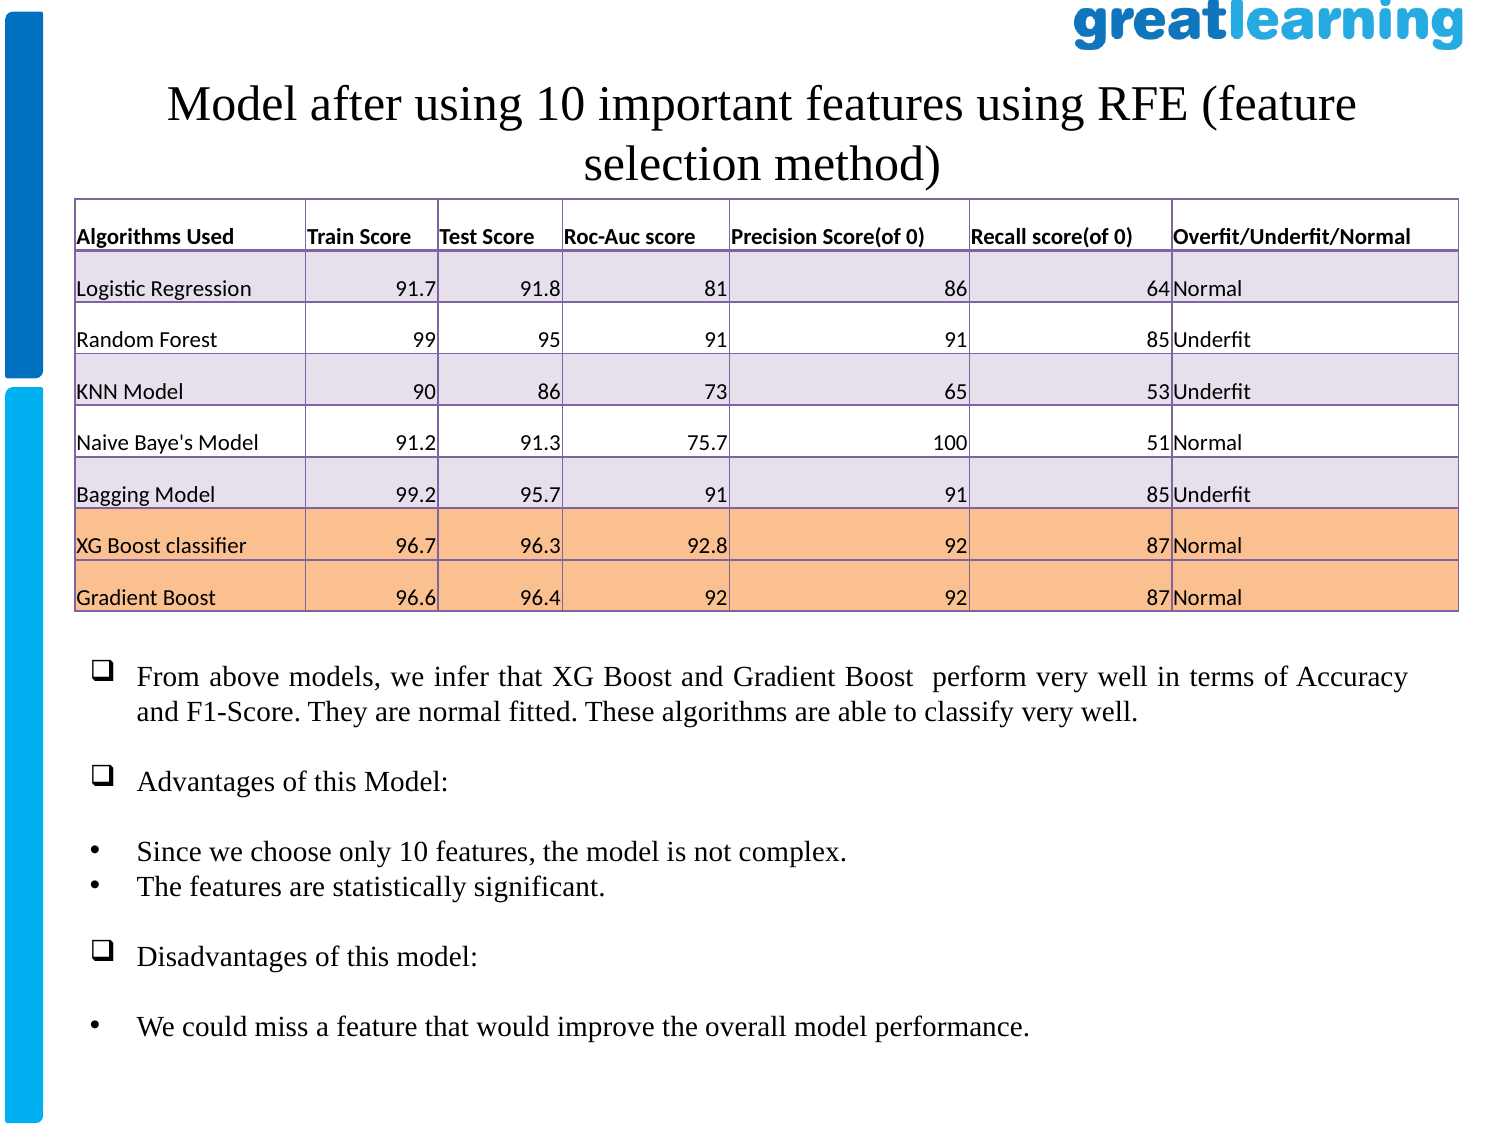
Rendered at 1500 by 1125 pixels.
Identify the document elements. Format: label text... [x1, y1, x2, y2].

table_cell 96.3 [439, 509, 562, 559]
table_cell Normal [1173, 252, 1458, 301]
table_cell Underfit [1173, 303, 1458, 353]
table_cell 95 [439, 303, 562, 353]
table_cell 91.7 [306, 252, 437, 301]
table_cell Logistic Regression [76, 252, 305, 301]
table_cell 53 [970, 354, 1171, 404]
table_cell Underfit [1173, 354, 1458, 404]
table_cell 100 [730, 406, 969, 456]
table_cell Normal [1173, 561, 1458, 610]
table_cell 81 [563, 252, 729, 301]
table_header Precision Score(of 0) [730, 200, 969, 249]
table_cell 99.2 [306, 458, 437, 507]
table_cell Bagging Model [76, 458, 305, 507]
table_cell 91.2 [306, 406, 437, 456]
table_cell XG Boost classifier [76, 509, 305, 559]
table_cell Normal [1173, 406, 1458, 456]
table_cell 92 [730, 509, 969, 559]
table_header Recall score(of 0) [970, 200, 1171, 249]
table_cell 65 [730, 354, 969, 404]
title Model after using 10 important features using RFE (feature selection method) [75, 29, 1450, 198]
table_cell 99 [306, 303, 437, 353]
table_cell 85 [970, 303, 1171, 353]
table_cell 85 [970, 458, 1171, 507]
table_cell 95.7 [439, 458, 562, 507]
table_cell 91.3 [439, 406, 562, 456]
table_cell 91.8 [439, 252, 562, 301]
picture [1074, 0, 1463, 50]
table_cell 96.7 [306, 509, 437, 559]
table_cell 64 [970, 252, 1171, 301]
table_cell Underfit [1173, 458, 1458, 507]
table_cell 51 [970, 406, 1171, 456]
table_cell Random Forest [76, 303, 305, 353]
table_cell Gradient Boost [76, 561, 305, 610]
table_header Roc-Auc score [563, 200, 729, 249]
table_cell 73 [563, 354, 729, 404]
text_box From above models, we infer that XG Boost and Gradient Boost perform very well in terms of Accuracy and F1-Score. They are normal fitted. These algorithms are able to classify very well. Advantages of this Model: Since we choose only 10 features, the model is not complex. The features are statistically significant. Disadvantages of this model: We could miss a feature that would improve the overall model performance. [74, 649, 1425, 1050]
table_cell 91 [730, 303, 969, 353]
table_cell 87 [970, 561, 1171, 610]
table_header Test Score [439, 200, 562, 249]
table_cell 90 [306, 354, 437, 404]
table_cell Naive Baye's Model [76, 406, 305, 456]
table_cell 96.6 [306, 561, 437, 610]
table_cell 86 [730, 252, 969, 301]
table_header Algorithms Used [76, 200, 305, 249]
table_header Overfit/Underfit/Normal [1173, 200, 1458, 249]
table_cell 91 [563, 458, 729, 507]
table_cell 92.8 [563, 509, 729, 559]
table_cell KNN Model [76, 354, 305, 404]
table_cell 92 [730, 561, 969, 610]
table_cell 86 [439, 354, 562, 404]
table_header Train Score [306, 200, 437, 249]
table_cell 75.7 [563, 406, 729, 456]
table_cell 92 [563, 561, 729, 610]
table_cell 91 [563, 303, 729, 353]
table_cell 96.4 [439, 561, 562, 610]
table_cell 91 [730, 458, 969, 507]
table_cell Normal [1173, 509, 1458, 559]
table_cell 87 [970, 509, 1171, 559]
